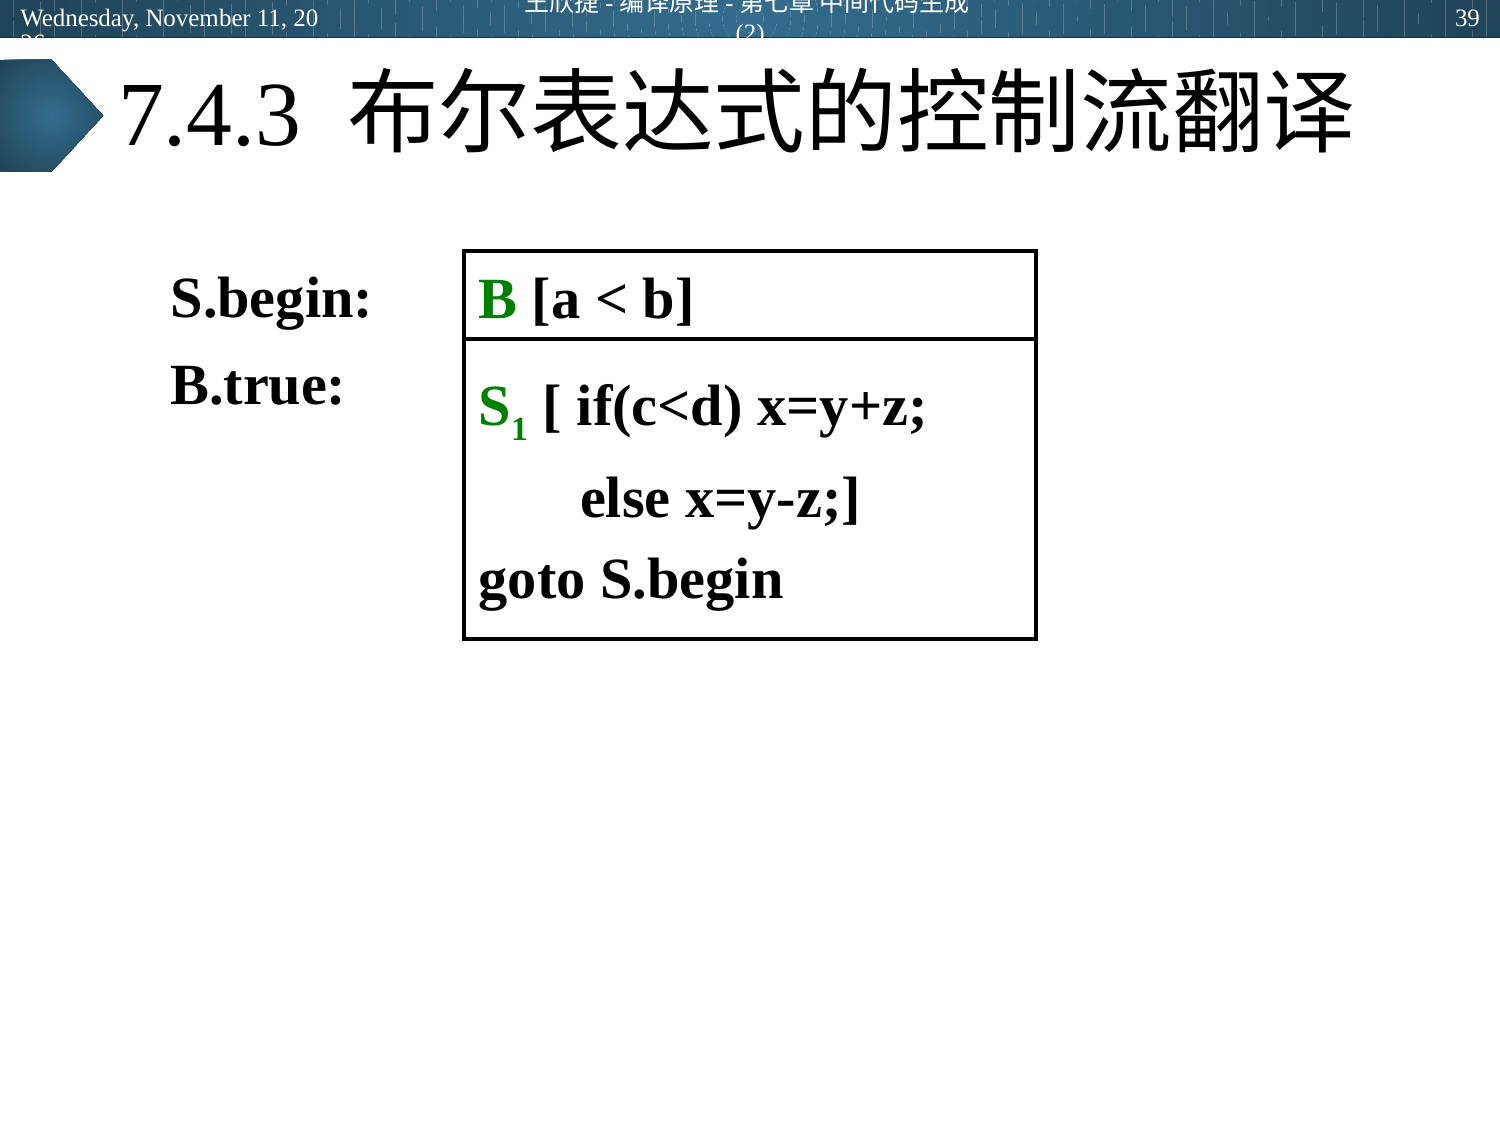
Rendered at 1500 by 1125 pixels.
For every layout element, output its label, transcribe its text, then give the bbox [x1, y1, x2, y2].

footer 王欣捷-编译原理-第七章 中间代码生成(2) [496, 1, 1004, 32]
slide_number 39 [1157, 1, 1495, 32]
text_box B.true: [155, 338, 475, 424]
text_box S.begin: [155, 251, 501, 337]
title 7.4.3 布尔表达式的控制流翻译 [103, 37, 1397, 194]
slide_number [5, 1, 344, 32]
text_box B [a < b] [463, 251, 1037, 338]
text_box S1 [ if(c<d) x=y+z; else x=y-z;] goto S.begin [463, 338, 1037, 639]
